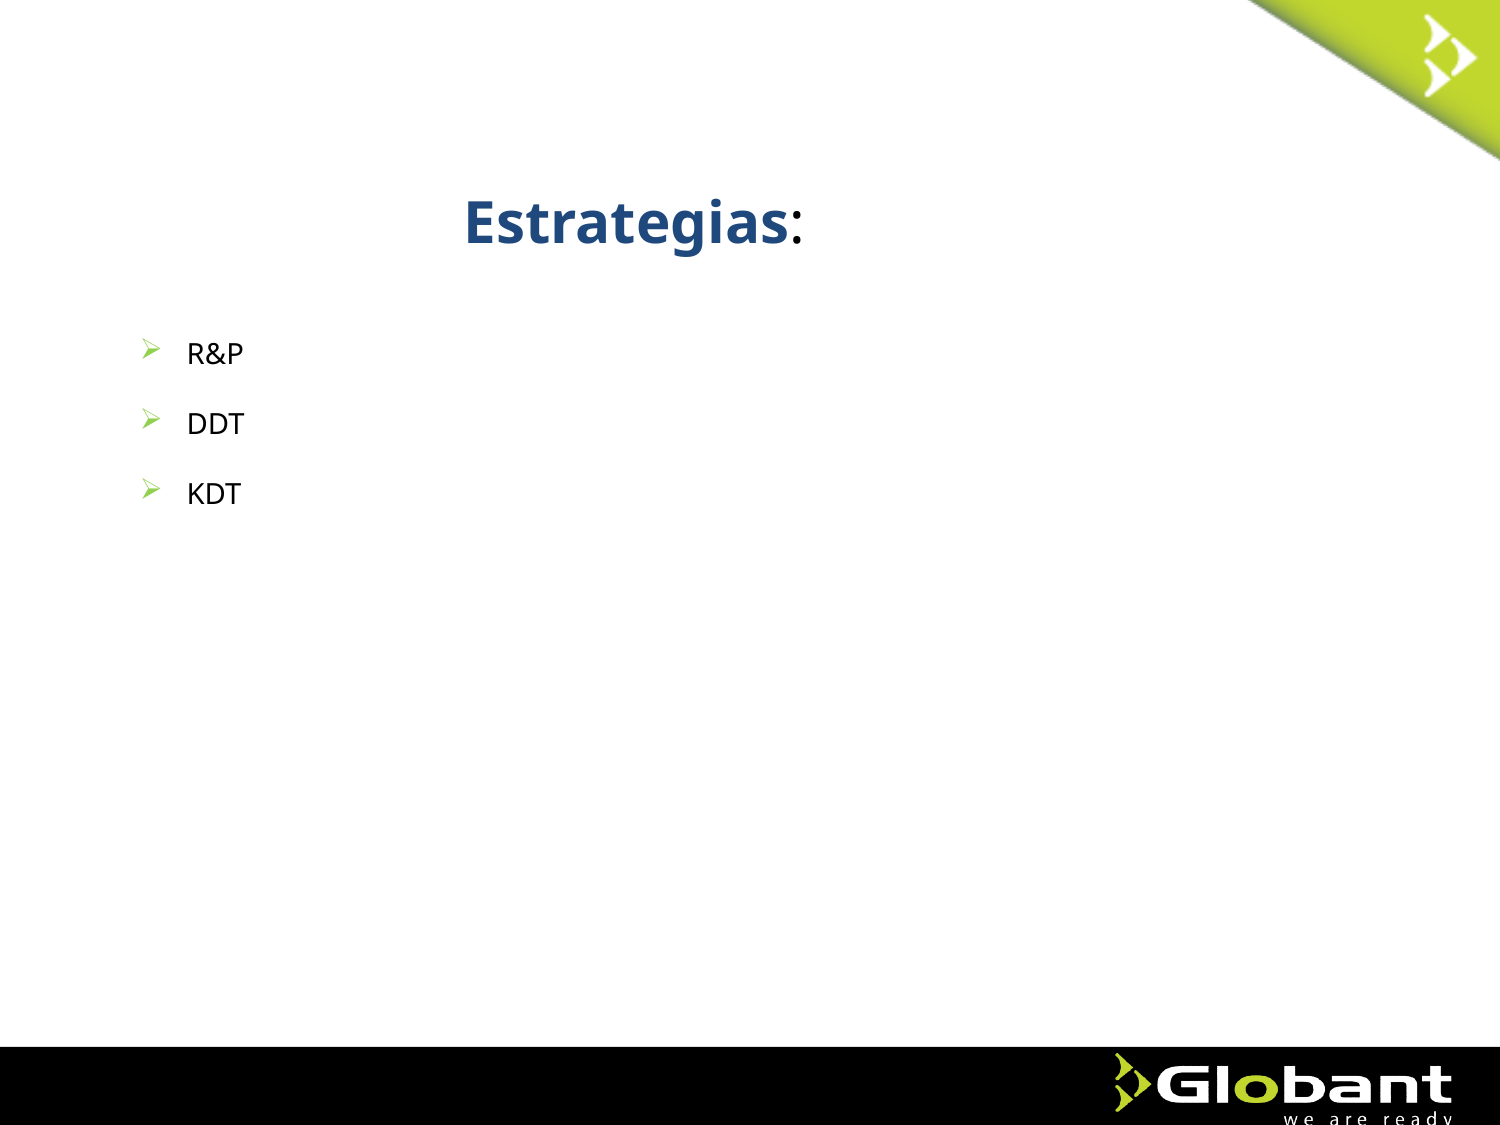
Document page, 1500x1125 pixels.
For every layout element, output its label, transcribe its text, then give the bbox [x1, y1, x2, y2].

text_box Estrategias: R&P DDT KDT [112, 170, 1157, 376]
picture [1246, 0, 1500, 163]
picture [1115, 1053, 1452, 1125]
